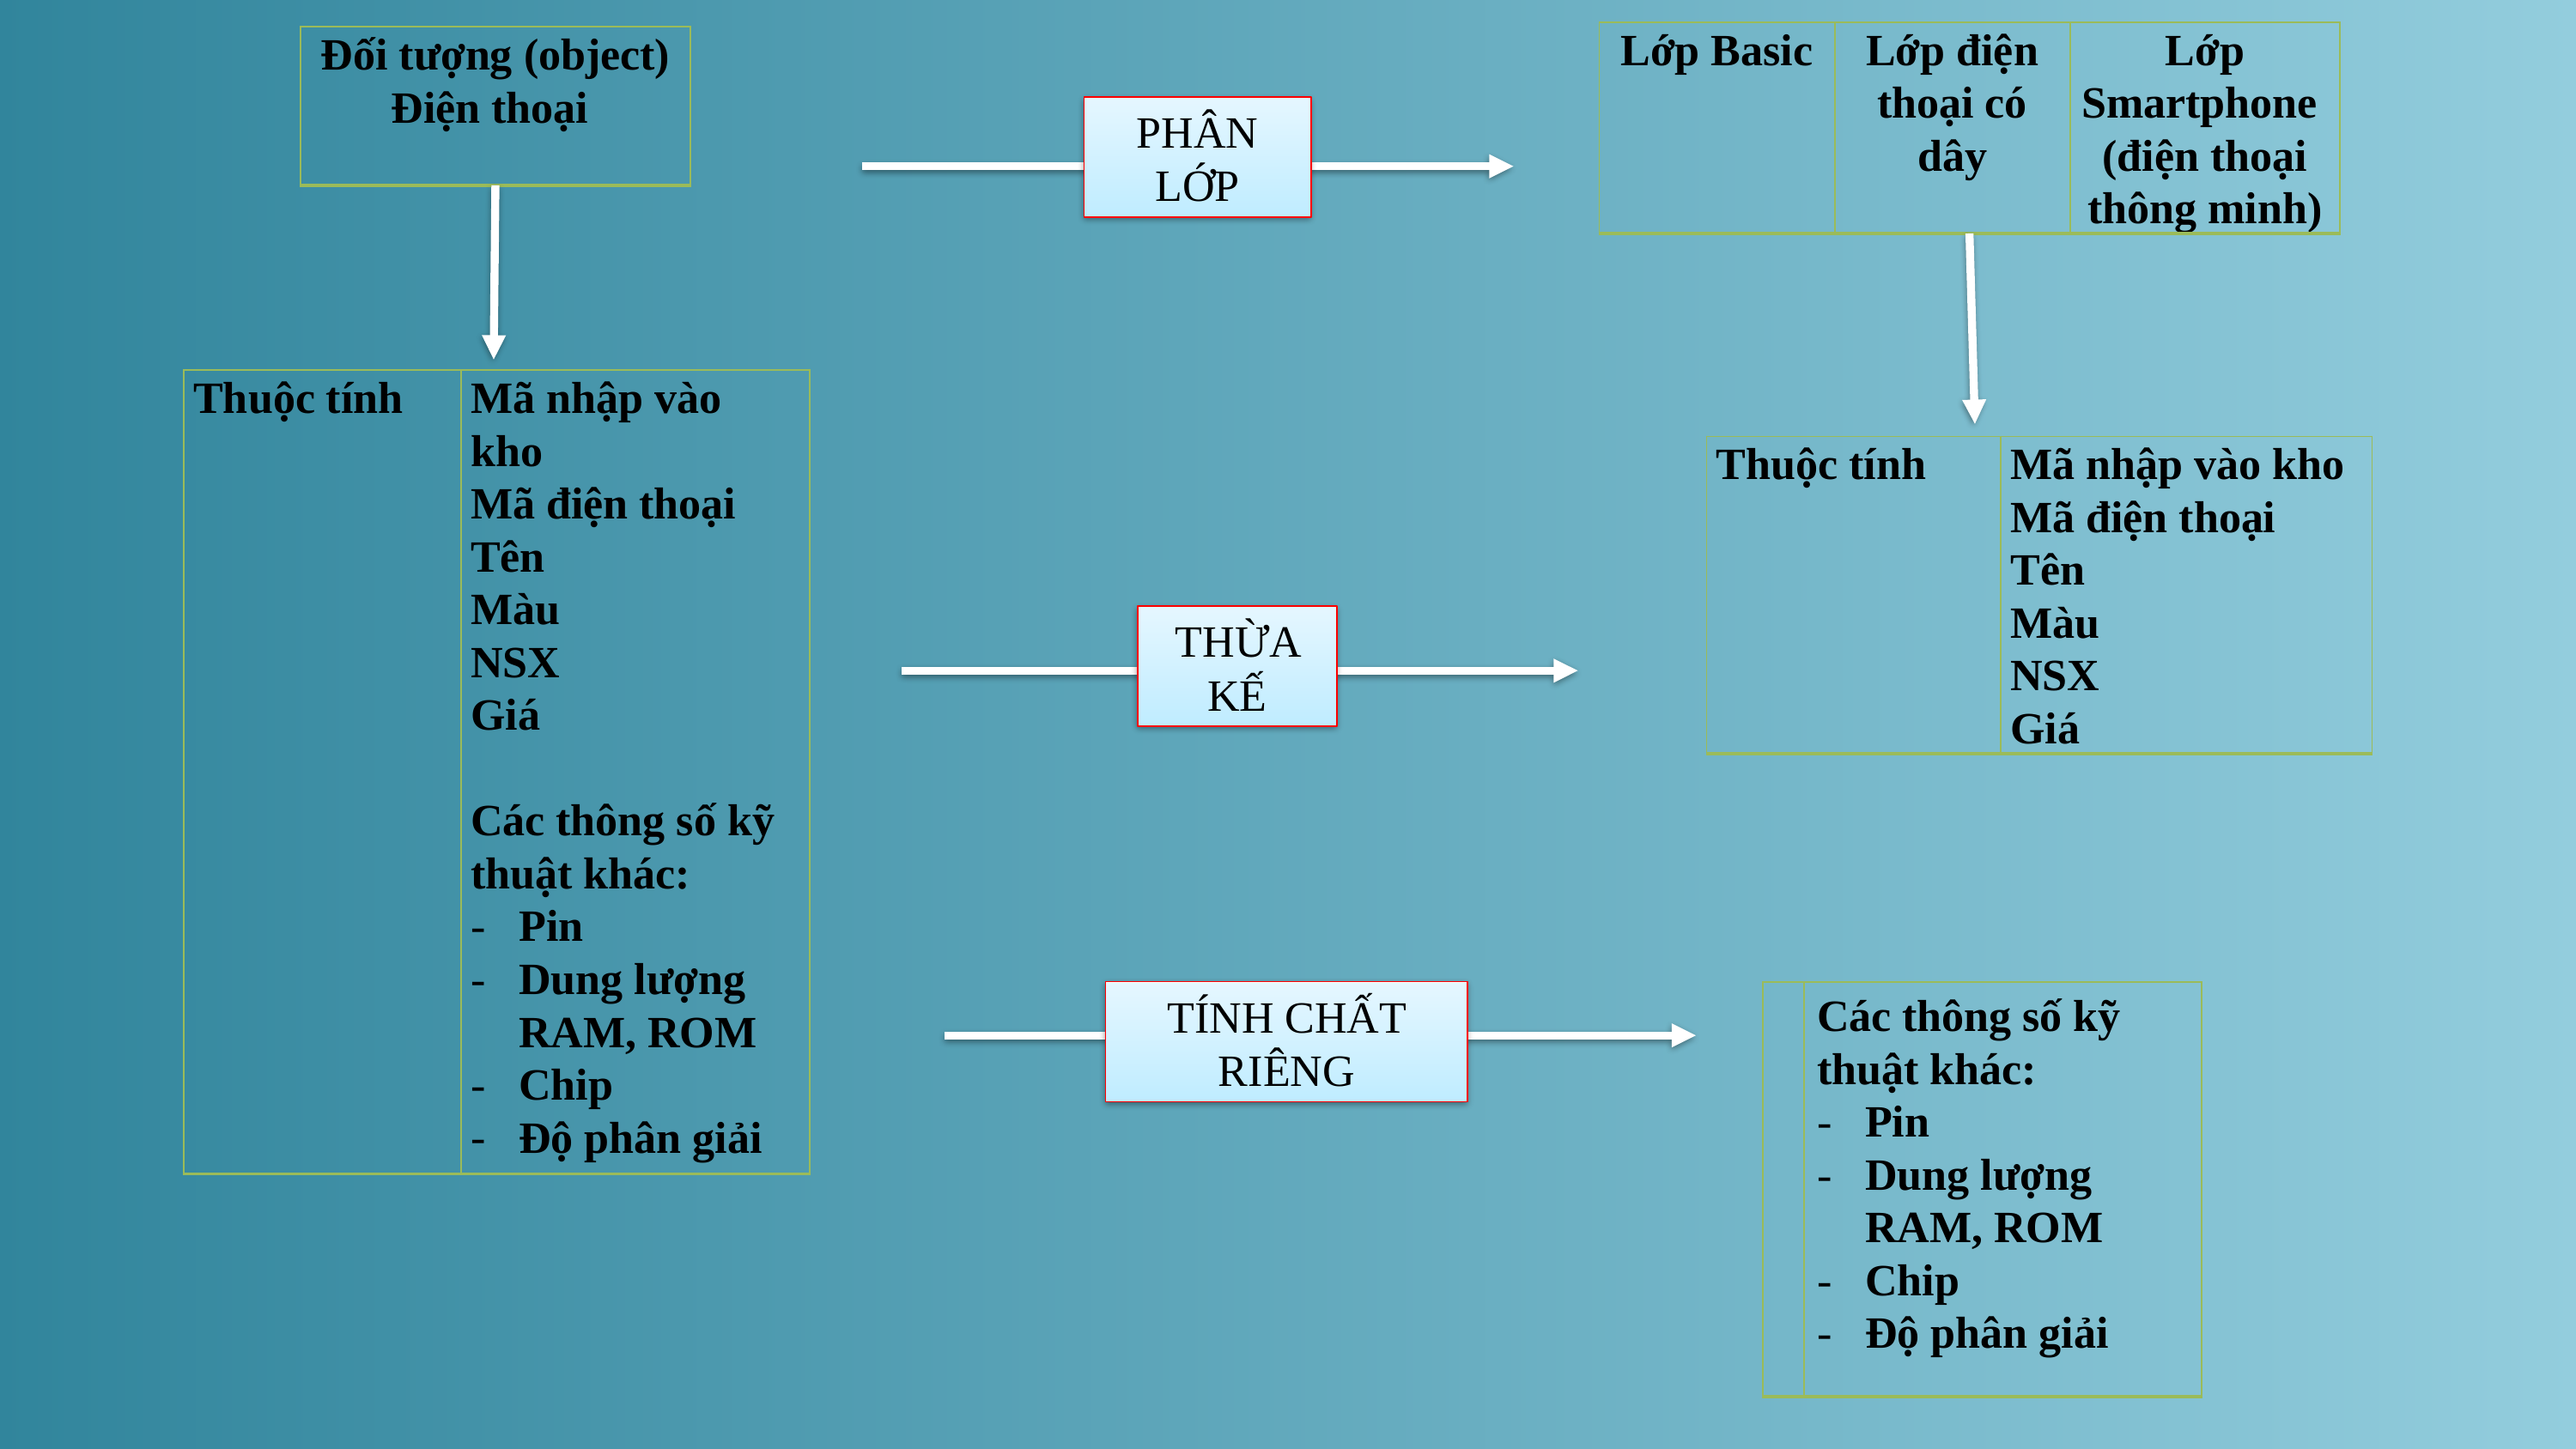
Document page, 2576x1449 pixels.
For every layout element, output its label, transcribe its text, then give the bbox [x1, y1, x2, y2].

table_header Lớp Smartphone (điện thoại thông minh) [2071, 23, 2339, 232]
text_box TÍNH CHẤT RIÊNG [1105, 981, 1468, 1034]
text_box THỪA KẾ [1137, 605, 1338, 670]
table_header Lớp điện thoại có dây [1836, 23, 2069, 232]
table_header Lớp Basic [1600, 23, 1834, 232]
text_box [493, 195, 496, 360]
table_header Mã nhập vào kho Mã điện thoại Tên Màu NSX Giá [2002, 437, 2372, 752]
table_header Các thông số kỹ thuật khác: Pin Dung lượng RAM, ROM Chip Độ phân giải [1805, 983, 2201, 1395]
text_box THỪA KẾ [1137, 678, 1338, 727]
text_box PHÂN LỚP [1084, 96, 1312, 166]
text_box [1969, 247, 1976, 424]
table_header Đối tượng (object) Điện thoại [301, 27, 690, 184]
text_box PHÂN LỚP [1084, 174, 1312, 218]
table_header [1764, 983, 1803, 1395]
table_header Thuộc tính [1707, 437, 2000, 752]
text_box TÍNH CHẤT RIÊNG [1105, 1043, 1468, 1102]
table_header Thuộc tính [185, 371, 460, 1173]
table_header Mã nhập vào kho Mã điện thoại Tên Màu NSX Giá Các thông số kỹ thuật khác: Pin Dung lượng RAM, ROM Chip Độ phân giải [462, 371, 809, 1173]
